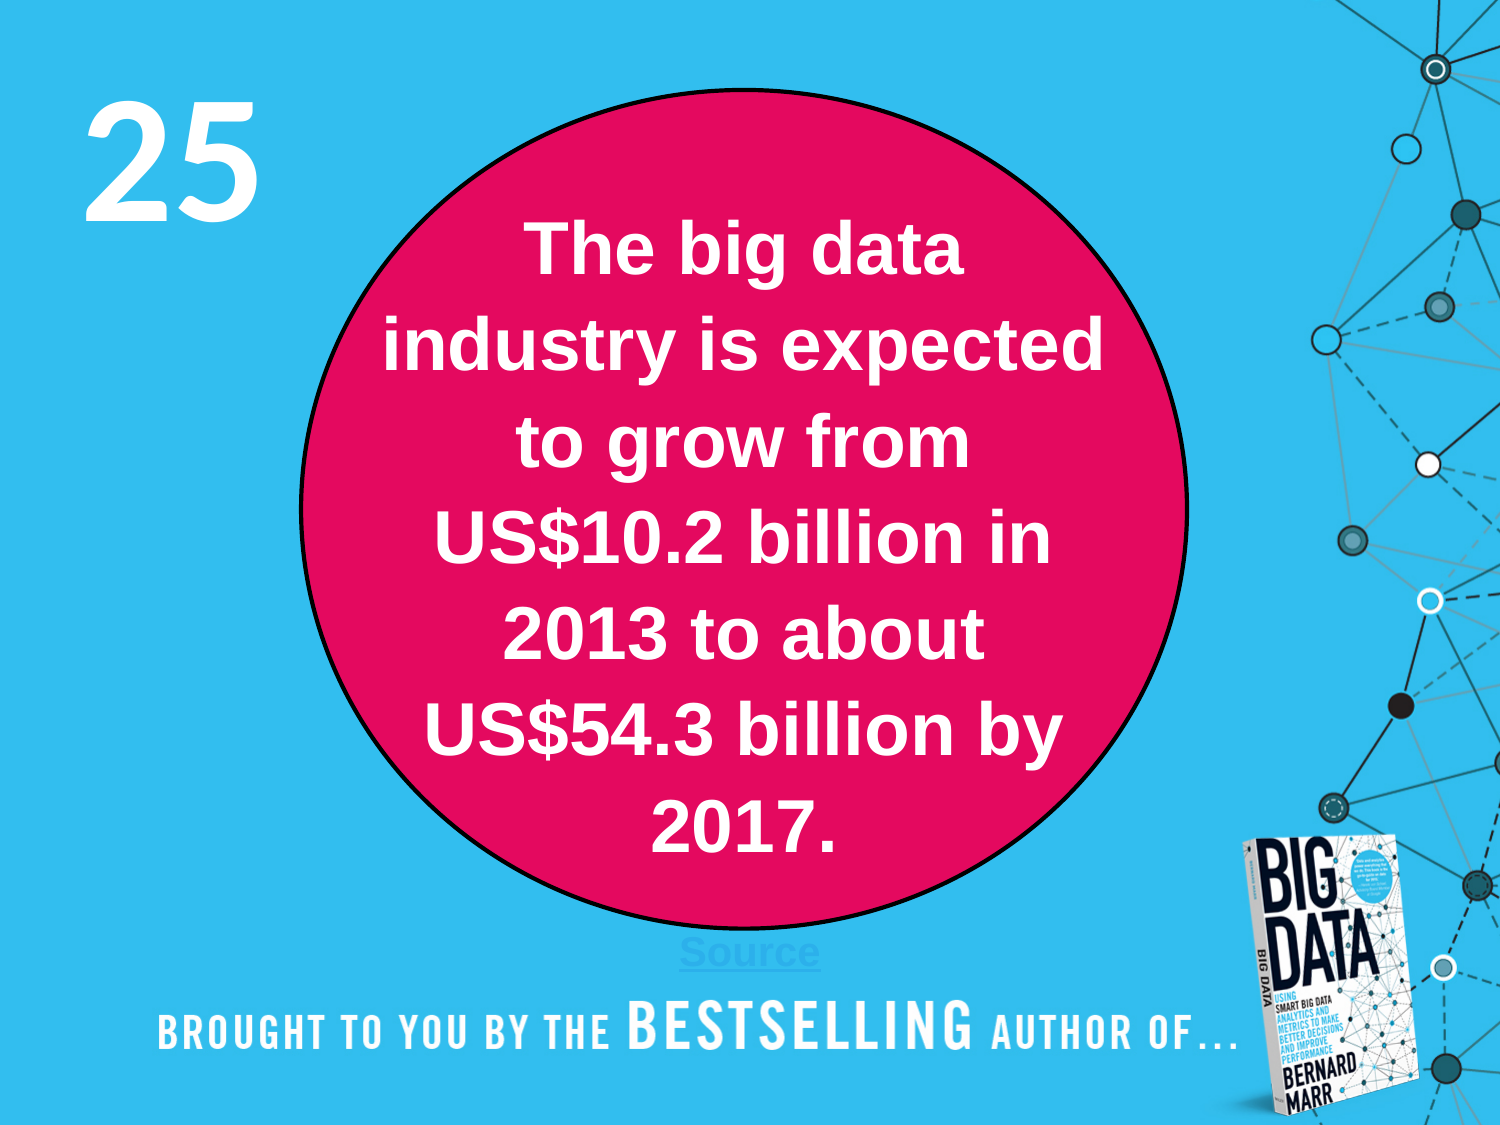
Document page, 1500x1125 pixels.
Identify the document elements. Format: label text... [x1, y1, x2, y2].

text_box [1128, 296, 1190, 723]
text_box 25 [65, 30, 282, 266]
text_box The big data industry is expected to grow from US$10.2 billion in 2013 to about US$54.3 billion by 2017. Source [360, 185, 1128, 983]
text_box [298, 296, 360, 723]
text_box [134, 997, 1248, 1061]
text_box [459, 87, 1029, 185]
picture [0, 0, 1500, 1125]
